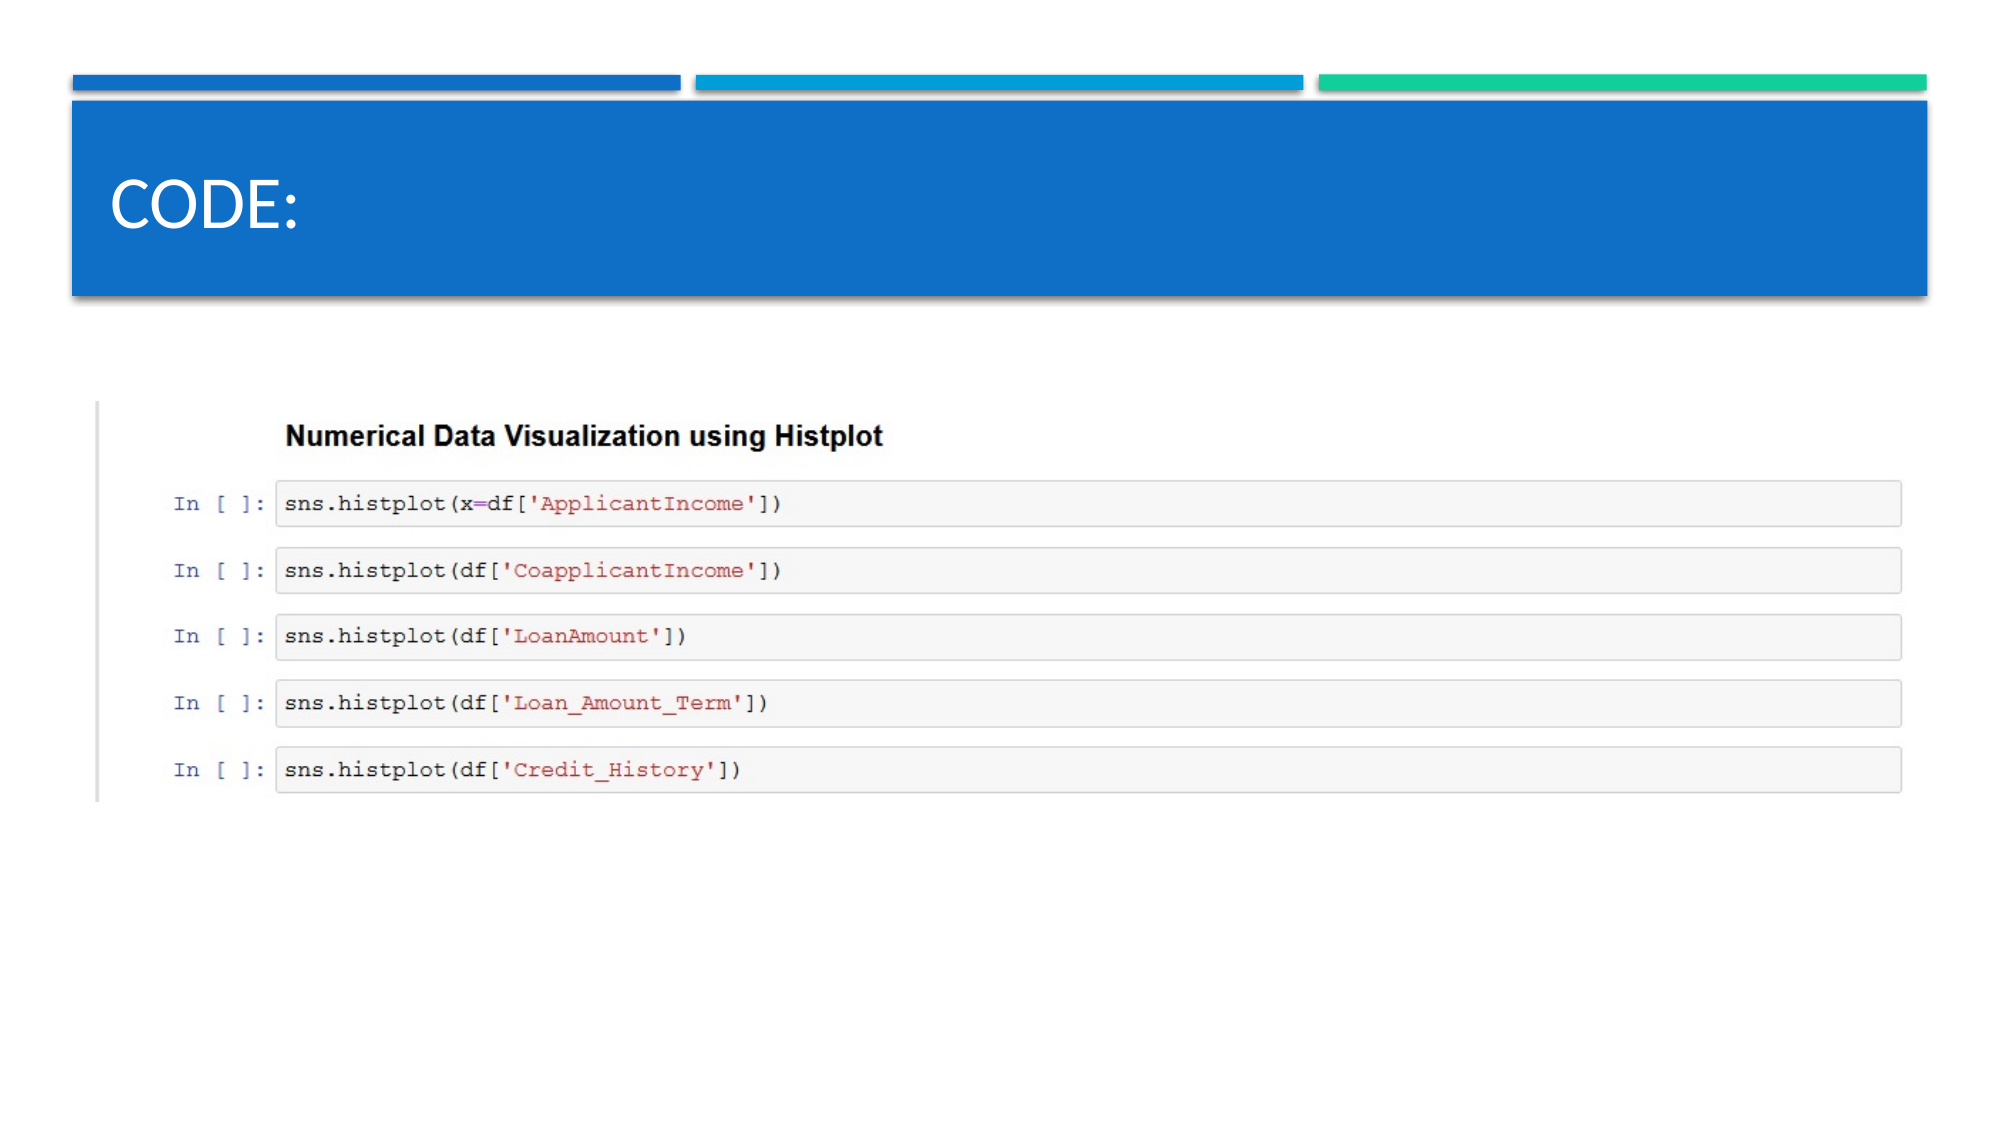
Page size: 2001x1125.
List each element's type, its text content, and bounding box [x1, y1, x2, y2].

picture [94, 400, 1936, 802]
title Code: [95, 84, 1905, 252]
